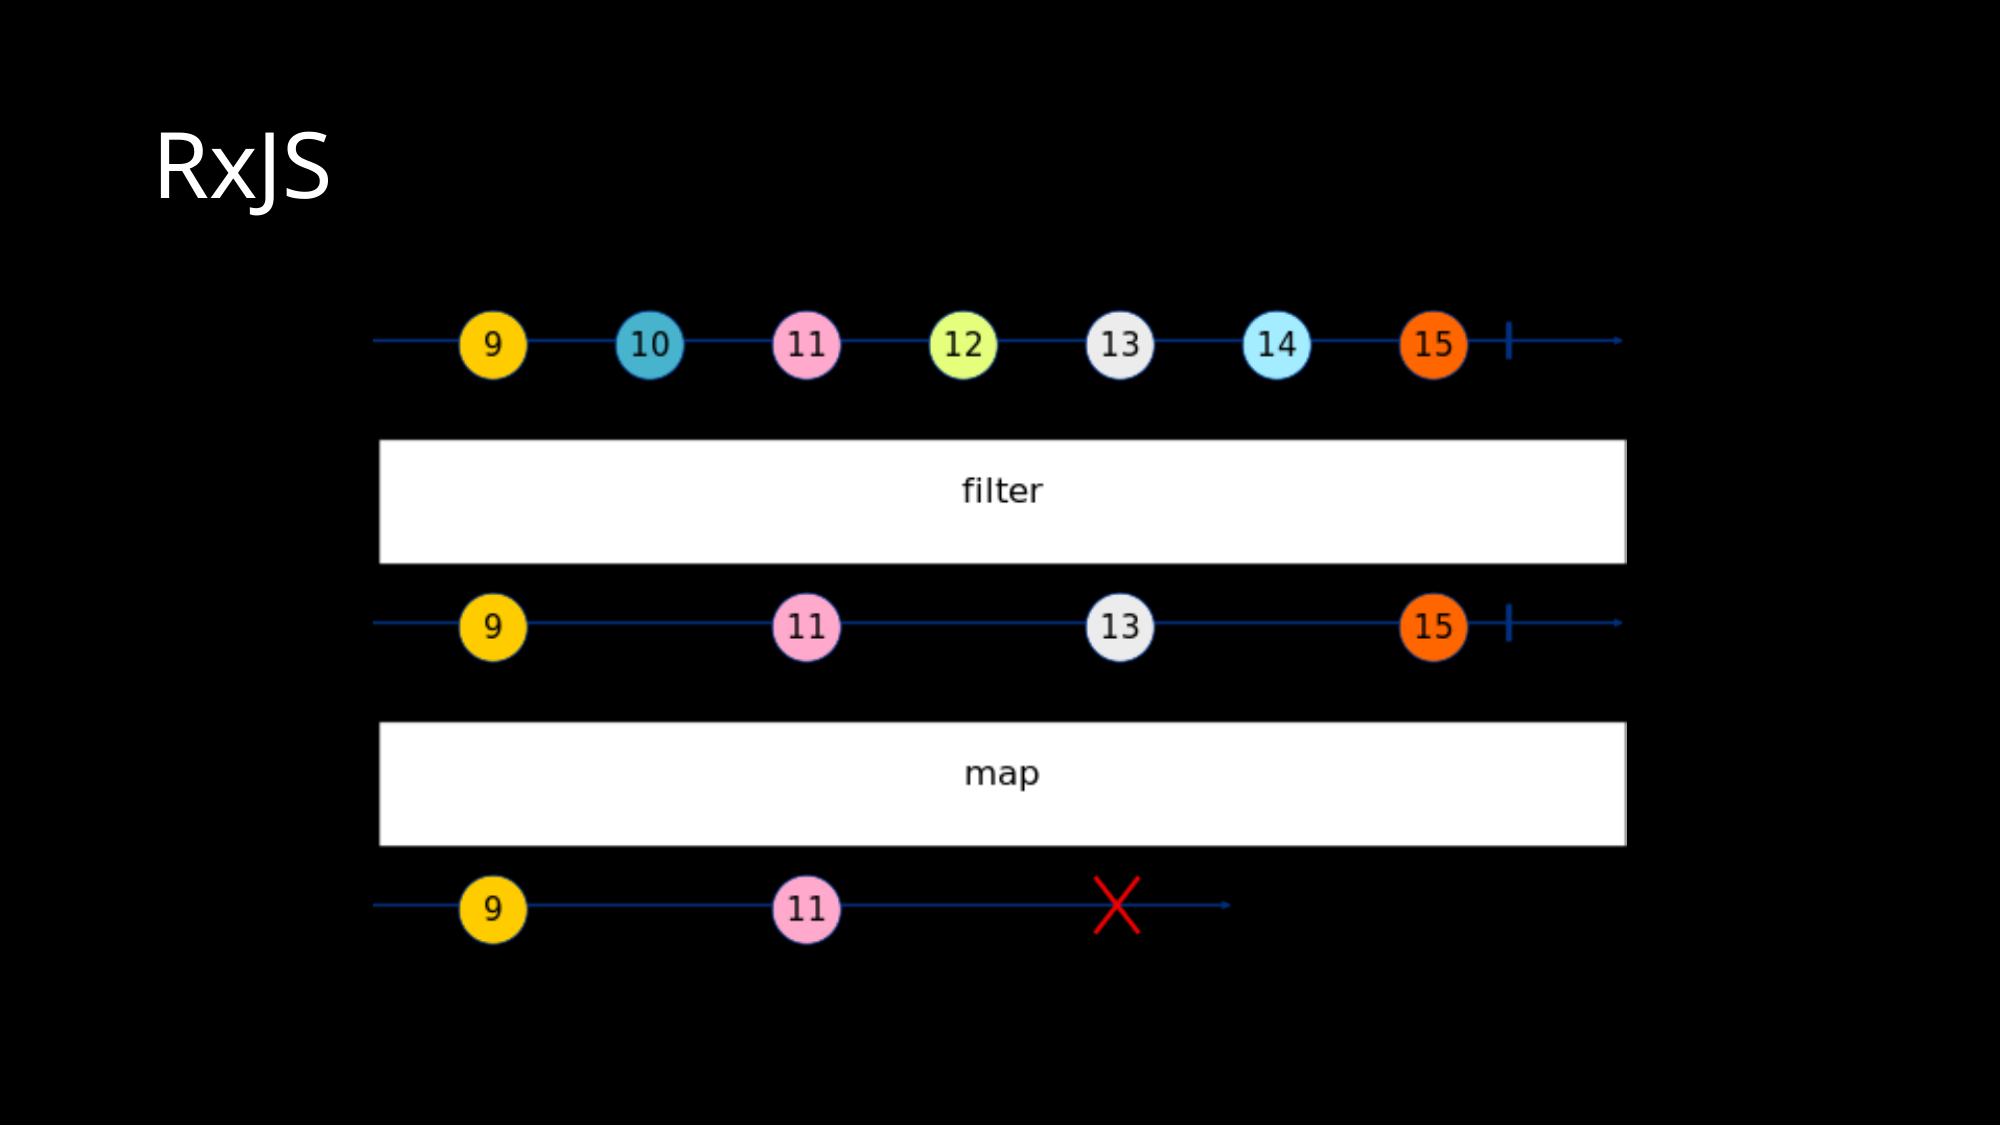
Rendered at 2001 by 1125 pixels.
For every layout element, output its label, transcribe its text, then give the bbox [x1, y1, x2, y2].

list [373, 294, 1627, 984]
title RxJS [137, 59, 1863, 278]
